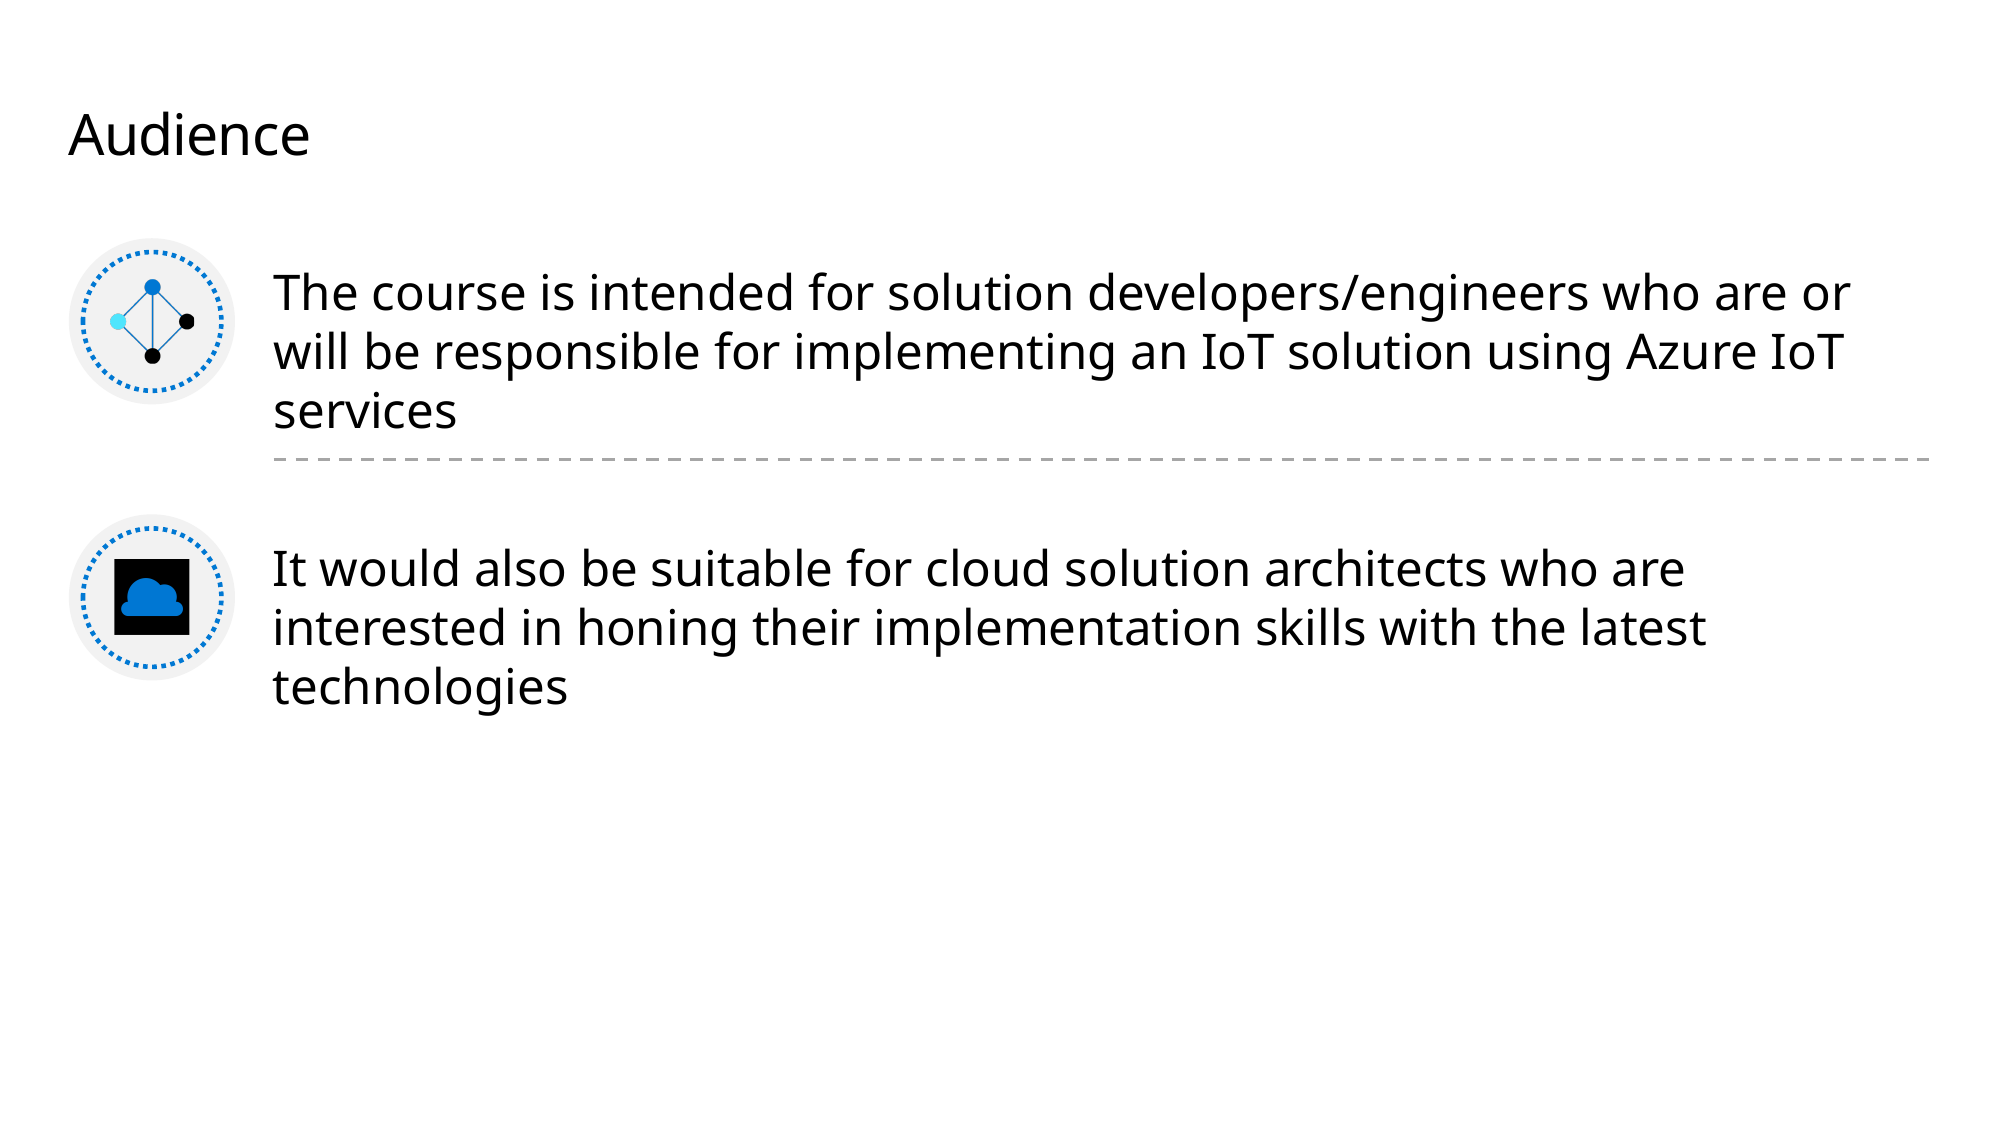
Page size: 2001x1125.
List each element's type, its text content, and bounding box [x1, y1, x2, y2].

text_box The course is intended for solution developers/engineers who are or will be responsible for implementing an IoT solution using Azure IoT services [273, 261, 1932, 439]
picture [68, 237, 236, 405]
title Audience [68, 101, 1930, 168]
picture [68, 513, 236, 681]
text_box It would also be suitable for cloud solution architects who are interested in honing their implementation skills with the latest technologies [273, 537, 1931, 715]
